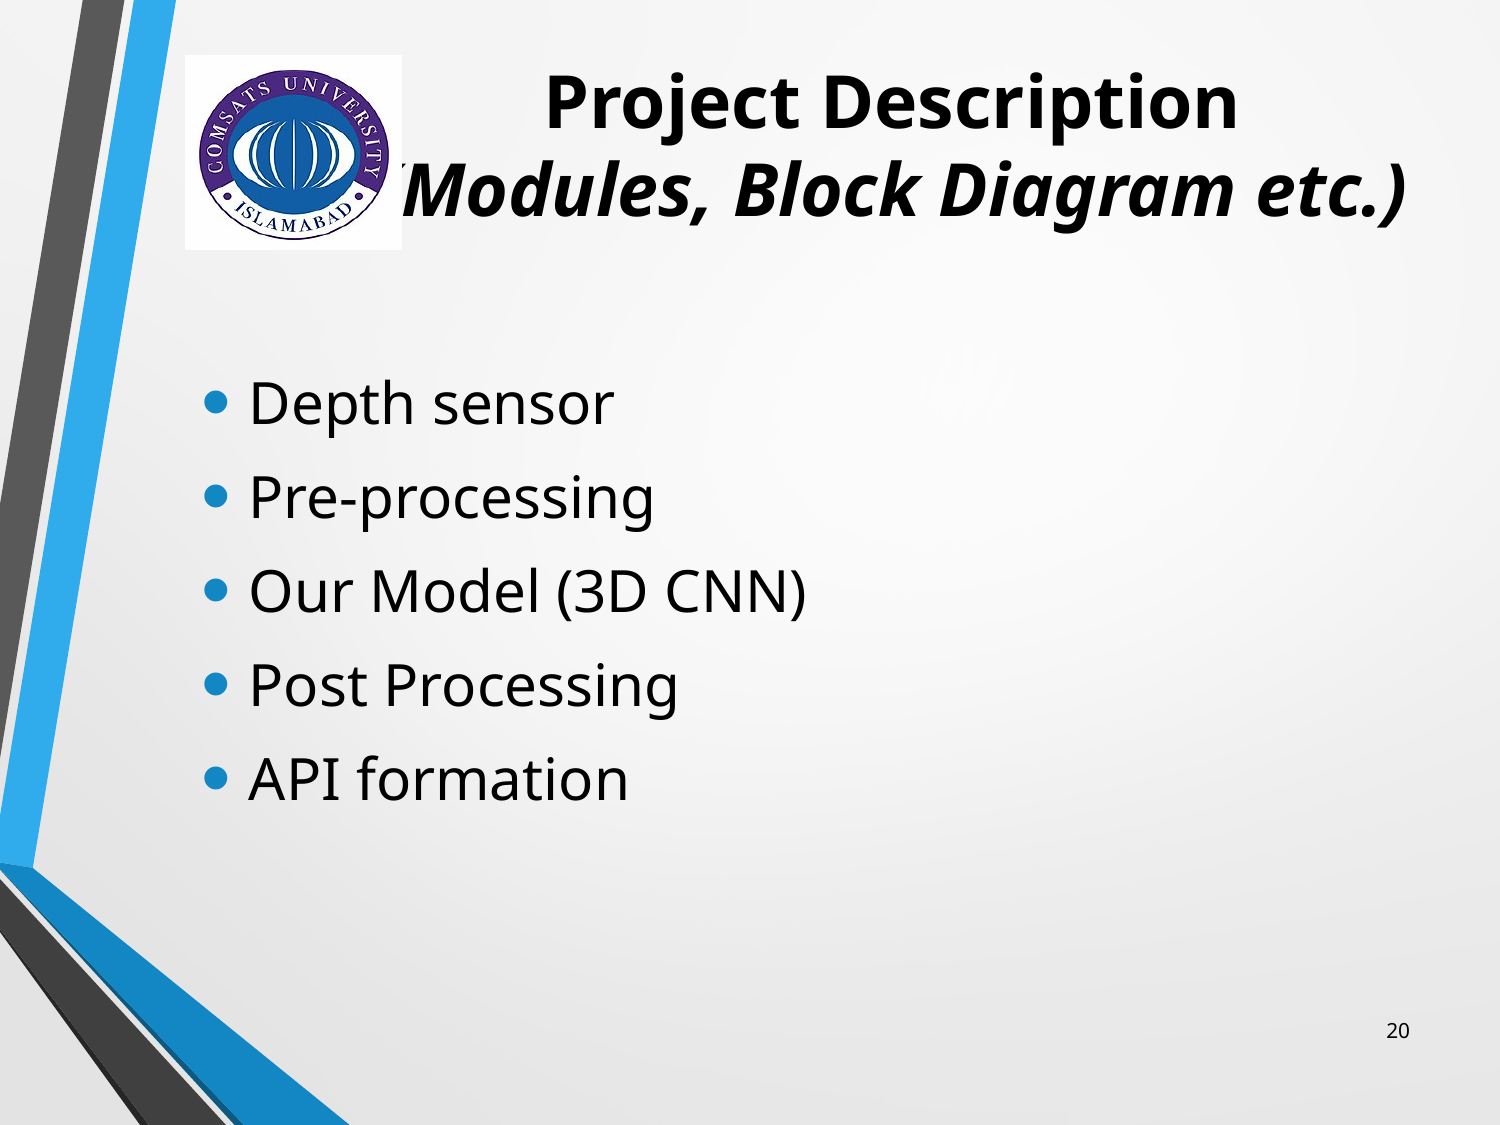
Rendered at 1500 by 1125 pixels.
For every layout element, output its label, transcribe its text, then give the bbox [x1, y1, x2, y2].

slide_number 20 [1354, 1001, 1425, 1062]
title Project Description (Modules, Block Diagram etc.) [357, 44, 1427, 241]
list Depth sensor Pre-processing Our Model (3D CNN) Post Processing API formation [186, 288, 1425, 967]
picture [185, 55, 402, 250]
